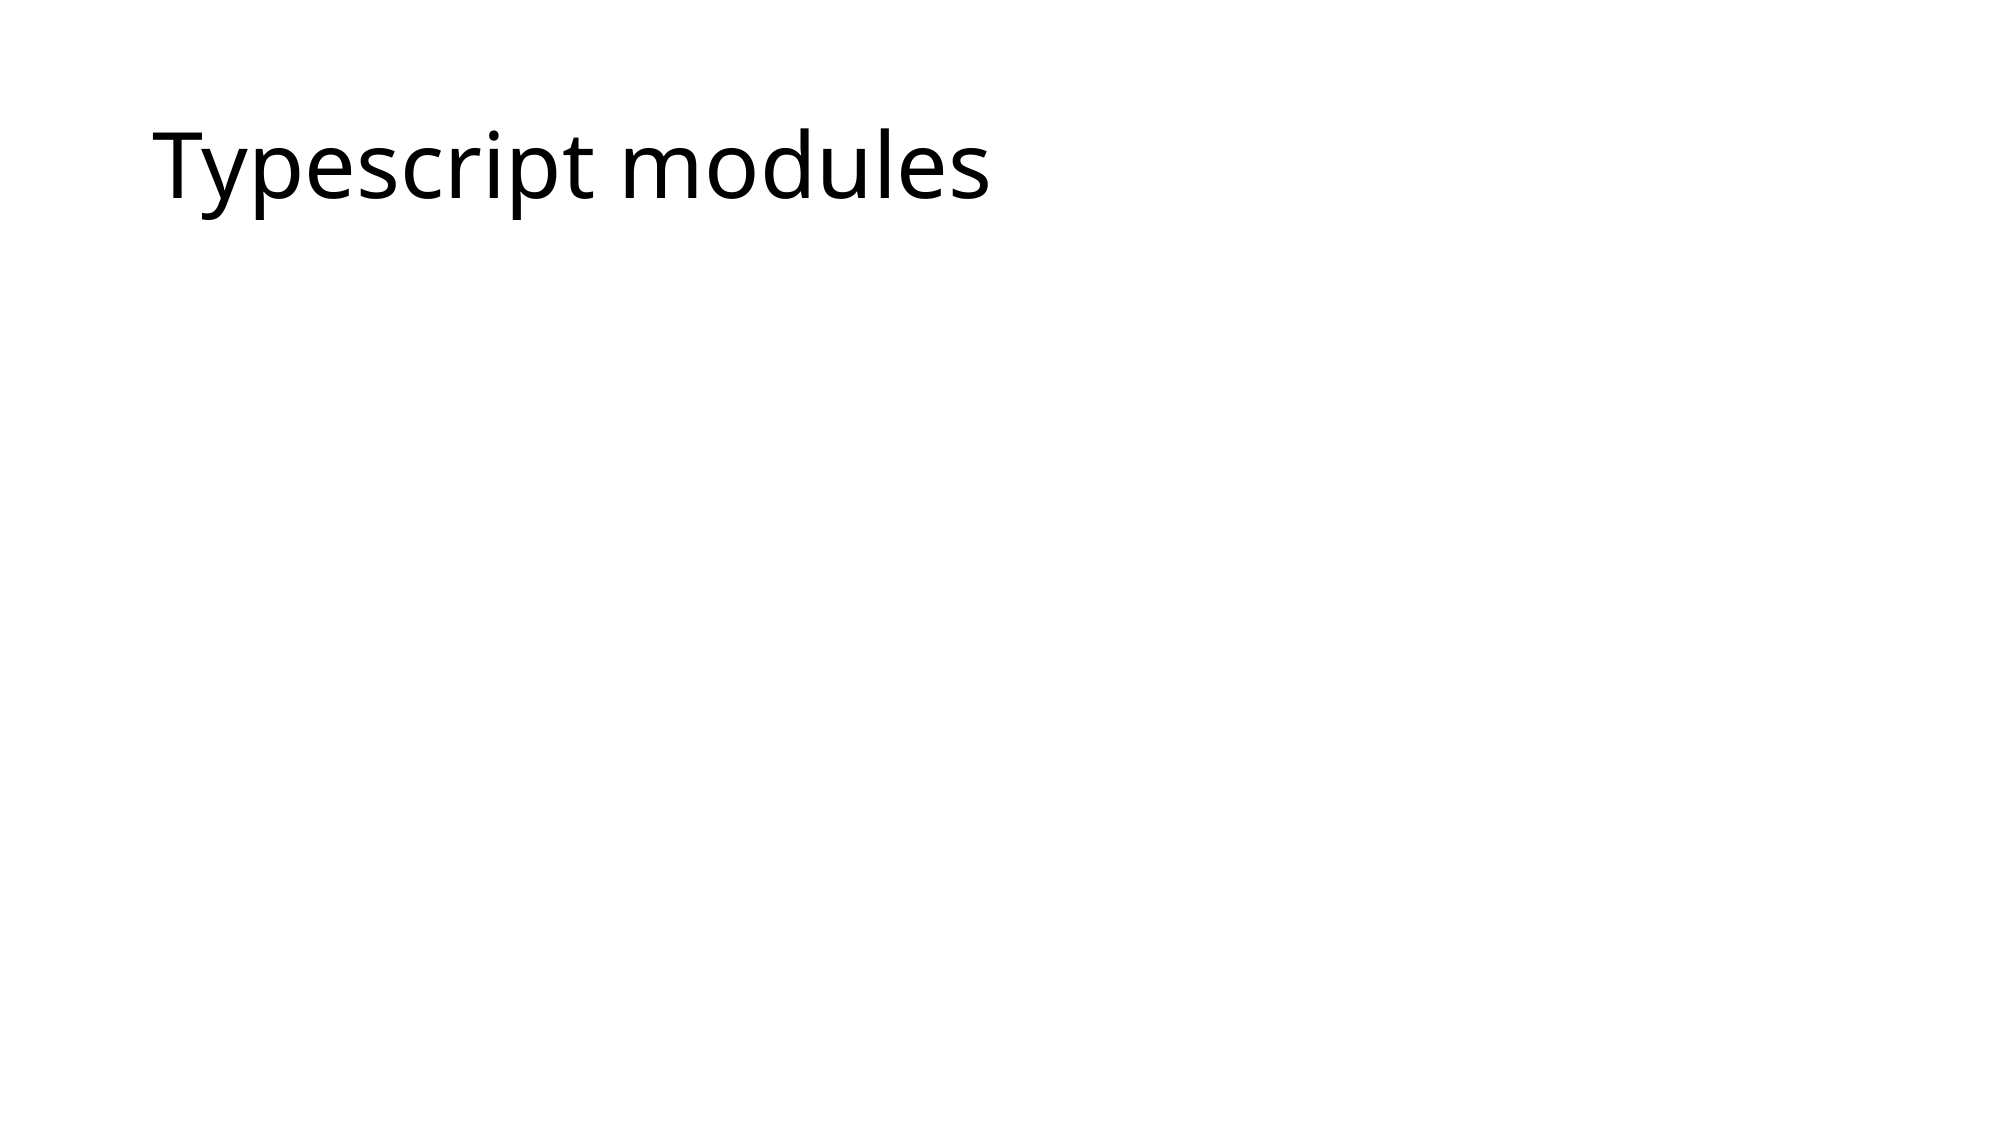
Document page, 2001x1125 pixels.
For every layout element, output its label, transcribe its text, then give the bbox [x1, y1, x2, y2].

title Typescript modules [137, 59, 1863, 278]
